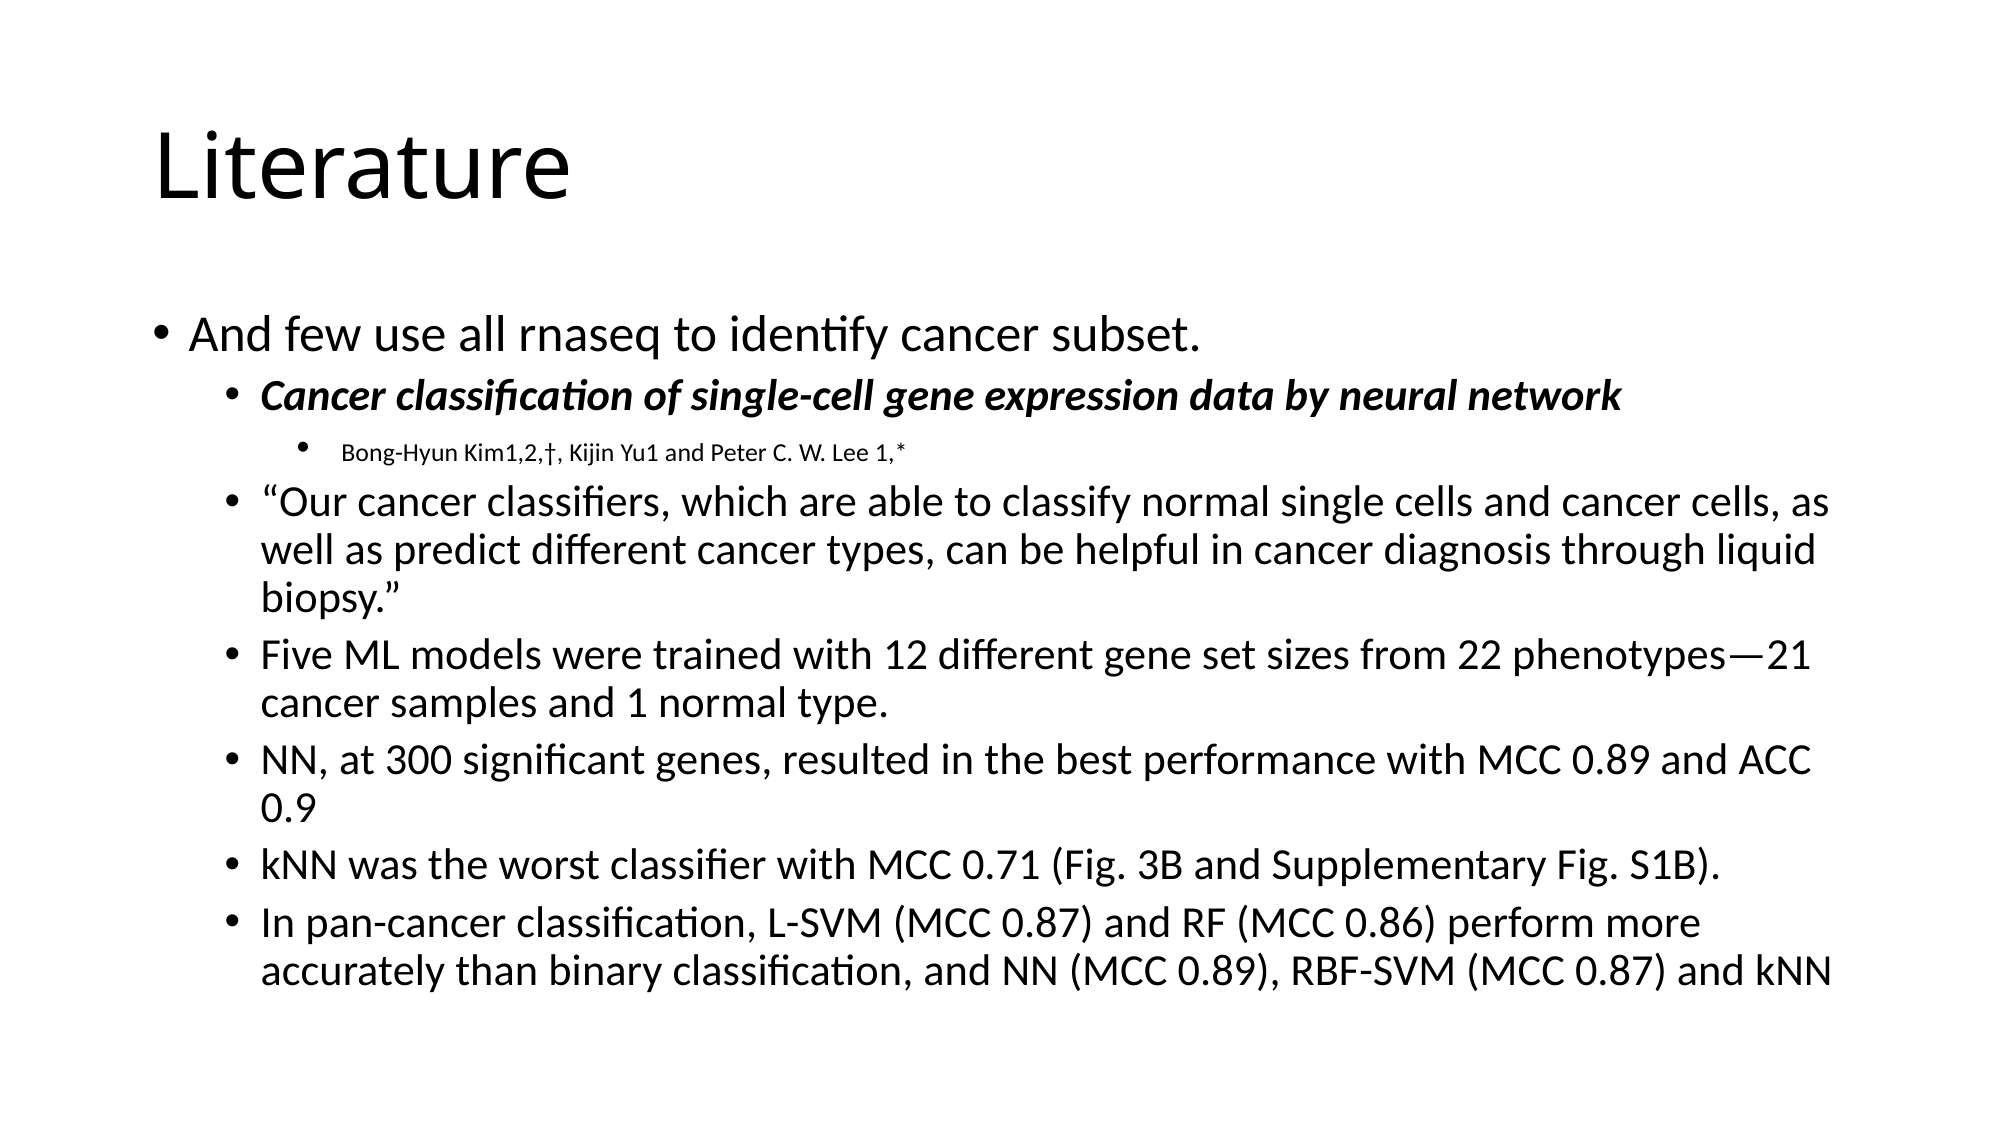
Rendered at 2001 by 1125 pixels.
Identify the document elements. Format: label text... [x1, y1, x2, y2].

title Literature [137, 59, 1863, 278]
list And few use all rnaseq to identify cancer subset. Cancer classification of single-cell gene expression data by neural network Bong-Hyun Kim1,2,†, Kijin Yu1 and Peter C. W. Lee 1,* “Our cancer classifiers, which are able to classify normal single cells and cancer cells, as well as predict different cancer types, can be helpful in cancer diagnosis through liquid biopsy.” Five ML models were trained with 12 different gene set sizes from 22 phenotypes—21 cancer samples and 1 normal type. NN, at 300 significant genes, resulted in the best performance with MCC 0.89 and ACC 0.9 kNN was the worst classifier with MCC 0.71 (Fig. 3B and Supplementary Fig. S1B). In pan-cancer classification, L-SVM (MCC 0.87) and RF (MCC 0.86) perform more accurately than binary classification, and NN (MCC 0.89), RBF-SVM (MCC 0.87) and kNN [137, 299, 1863, 1014]
